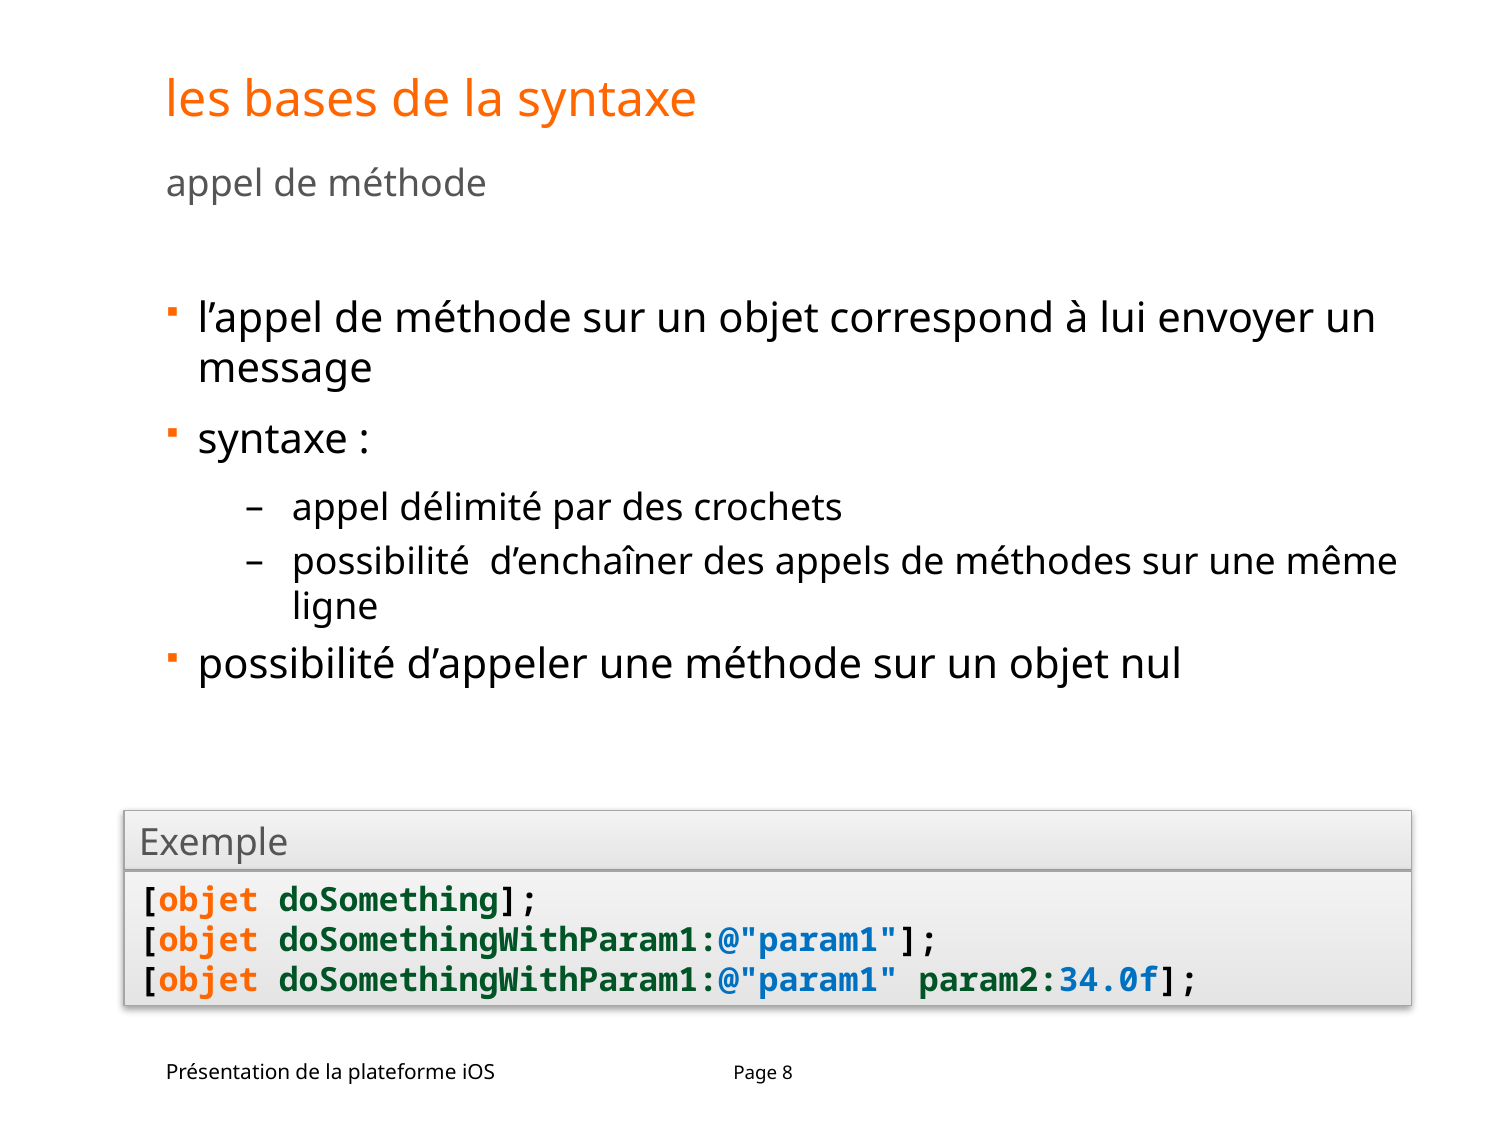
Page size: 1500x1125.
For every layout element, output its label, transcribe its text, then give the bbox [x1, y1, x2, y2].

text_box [123, 810, 1412, 1008]
list l’appel de méthode sur un objet correspond à lui envoyer un message syntaxe : appel délimité par des crochets possibilité d’enchaîner des appels de méthodes sur une même ligne possibilité d’appeler une méthode sur un objet nul [165, 290, 1448, 788]
list appel de méthode [165, 158, 1448, 209]
footer Présentation de la plateforme iOS [165, 1050, 575, 1087]
title les bases de la syntaxe [165, 66, 1448, 148]
